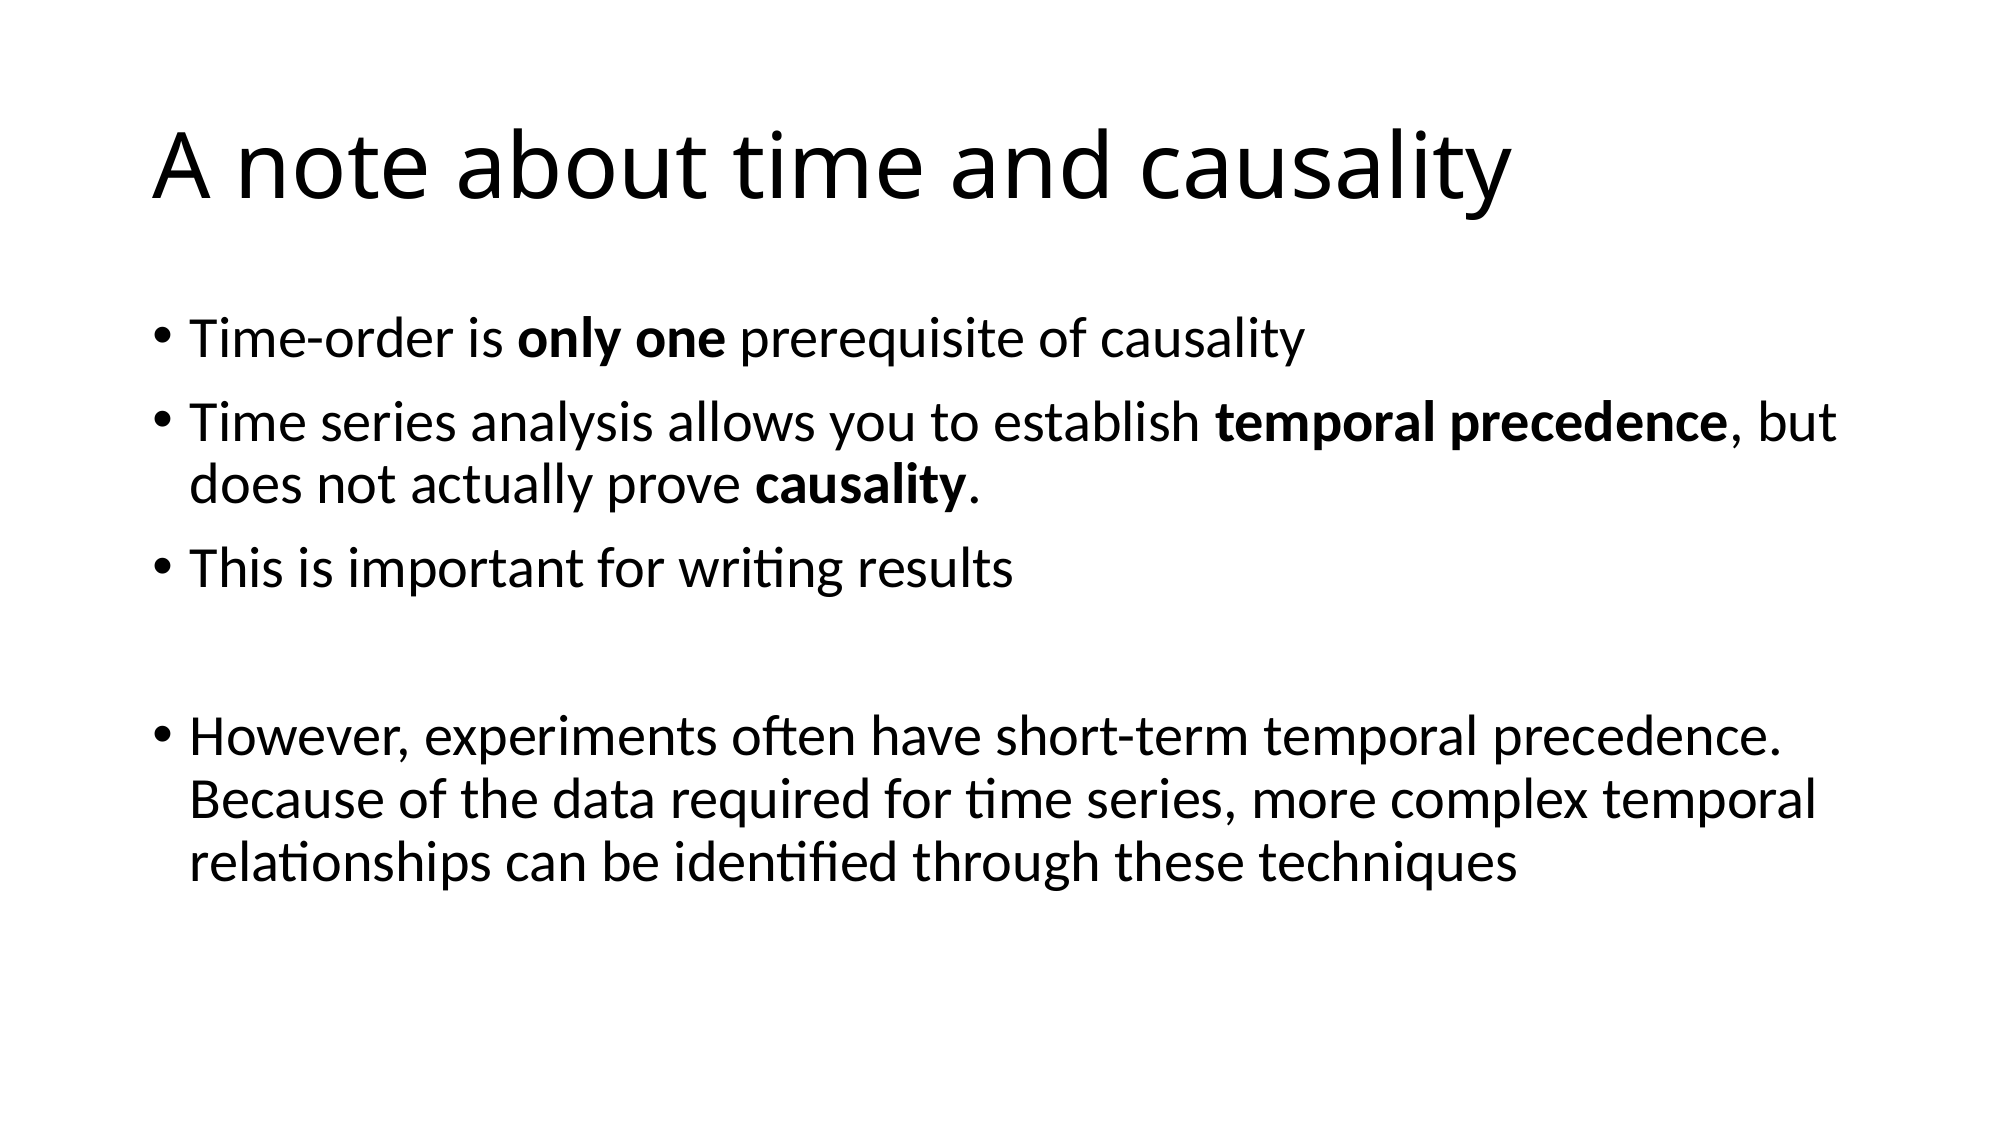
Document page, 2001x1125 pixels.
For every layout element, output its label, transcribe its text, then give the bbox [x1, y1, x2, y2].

list Time-order is only one prerequisite of causality Time series analysis allows you to establish temporal precedence, but does not actually prove causality. This is important for writing results However, experiments often have short-term temporal precedence. Because of the data required for time series, more complex temporal relationships can be identified through these techniques [137, 299, 1863, 1014]
title A note about time and causality [137, 59, 1863, 278]
